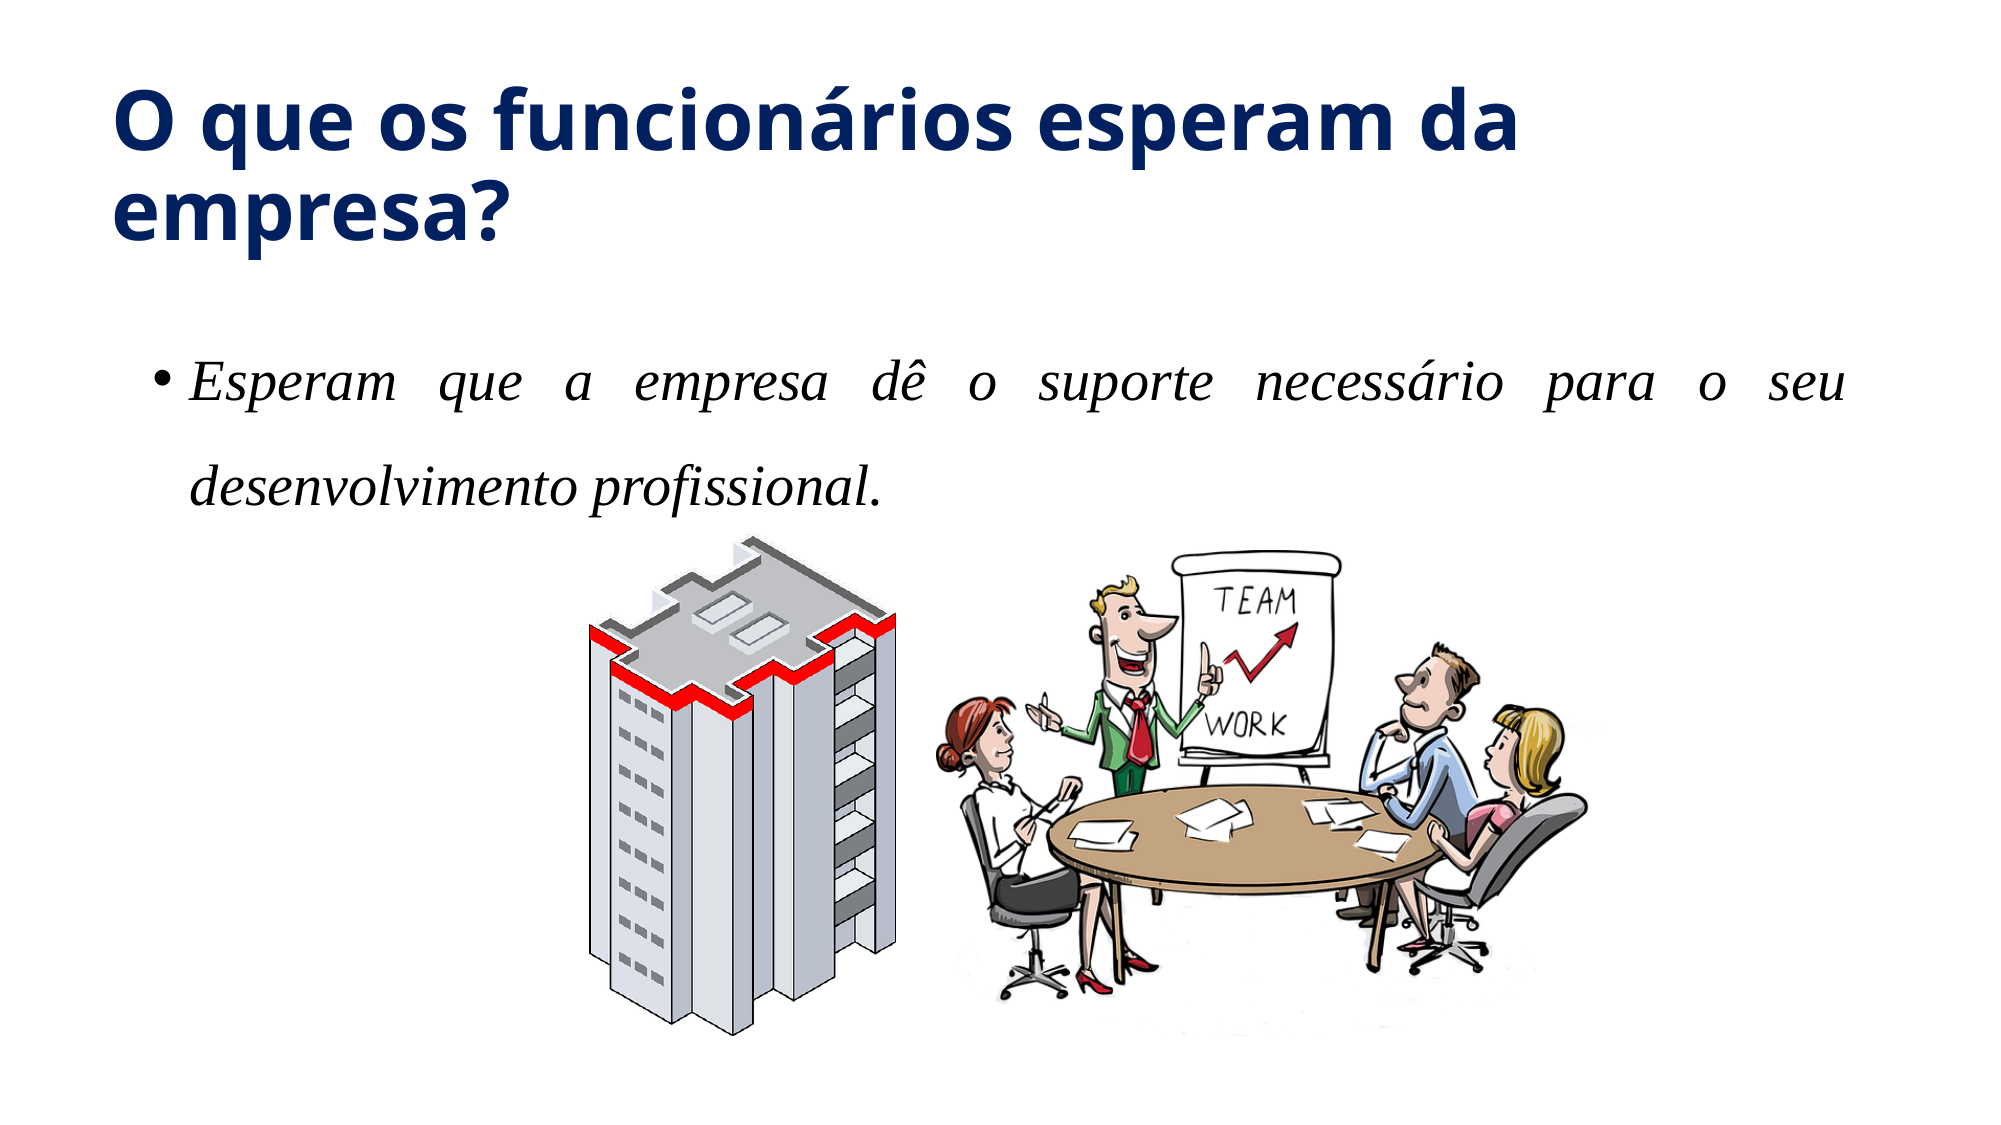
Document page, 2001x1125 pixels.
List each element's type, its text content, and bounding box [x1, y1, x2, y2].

title O que os funcionários esperam da empresa? [96, 59, 1919, 278]
picture [936, 550, 1606, 1036]
picture [589, 531, 896, 1036]
list Esperam que a empresa dê o suporte necessário para o seu desenvolvimento profissional. [137, 299, 1863, 1014]
